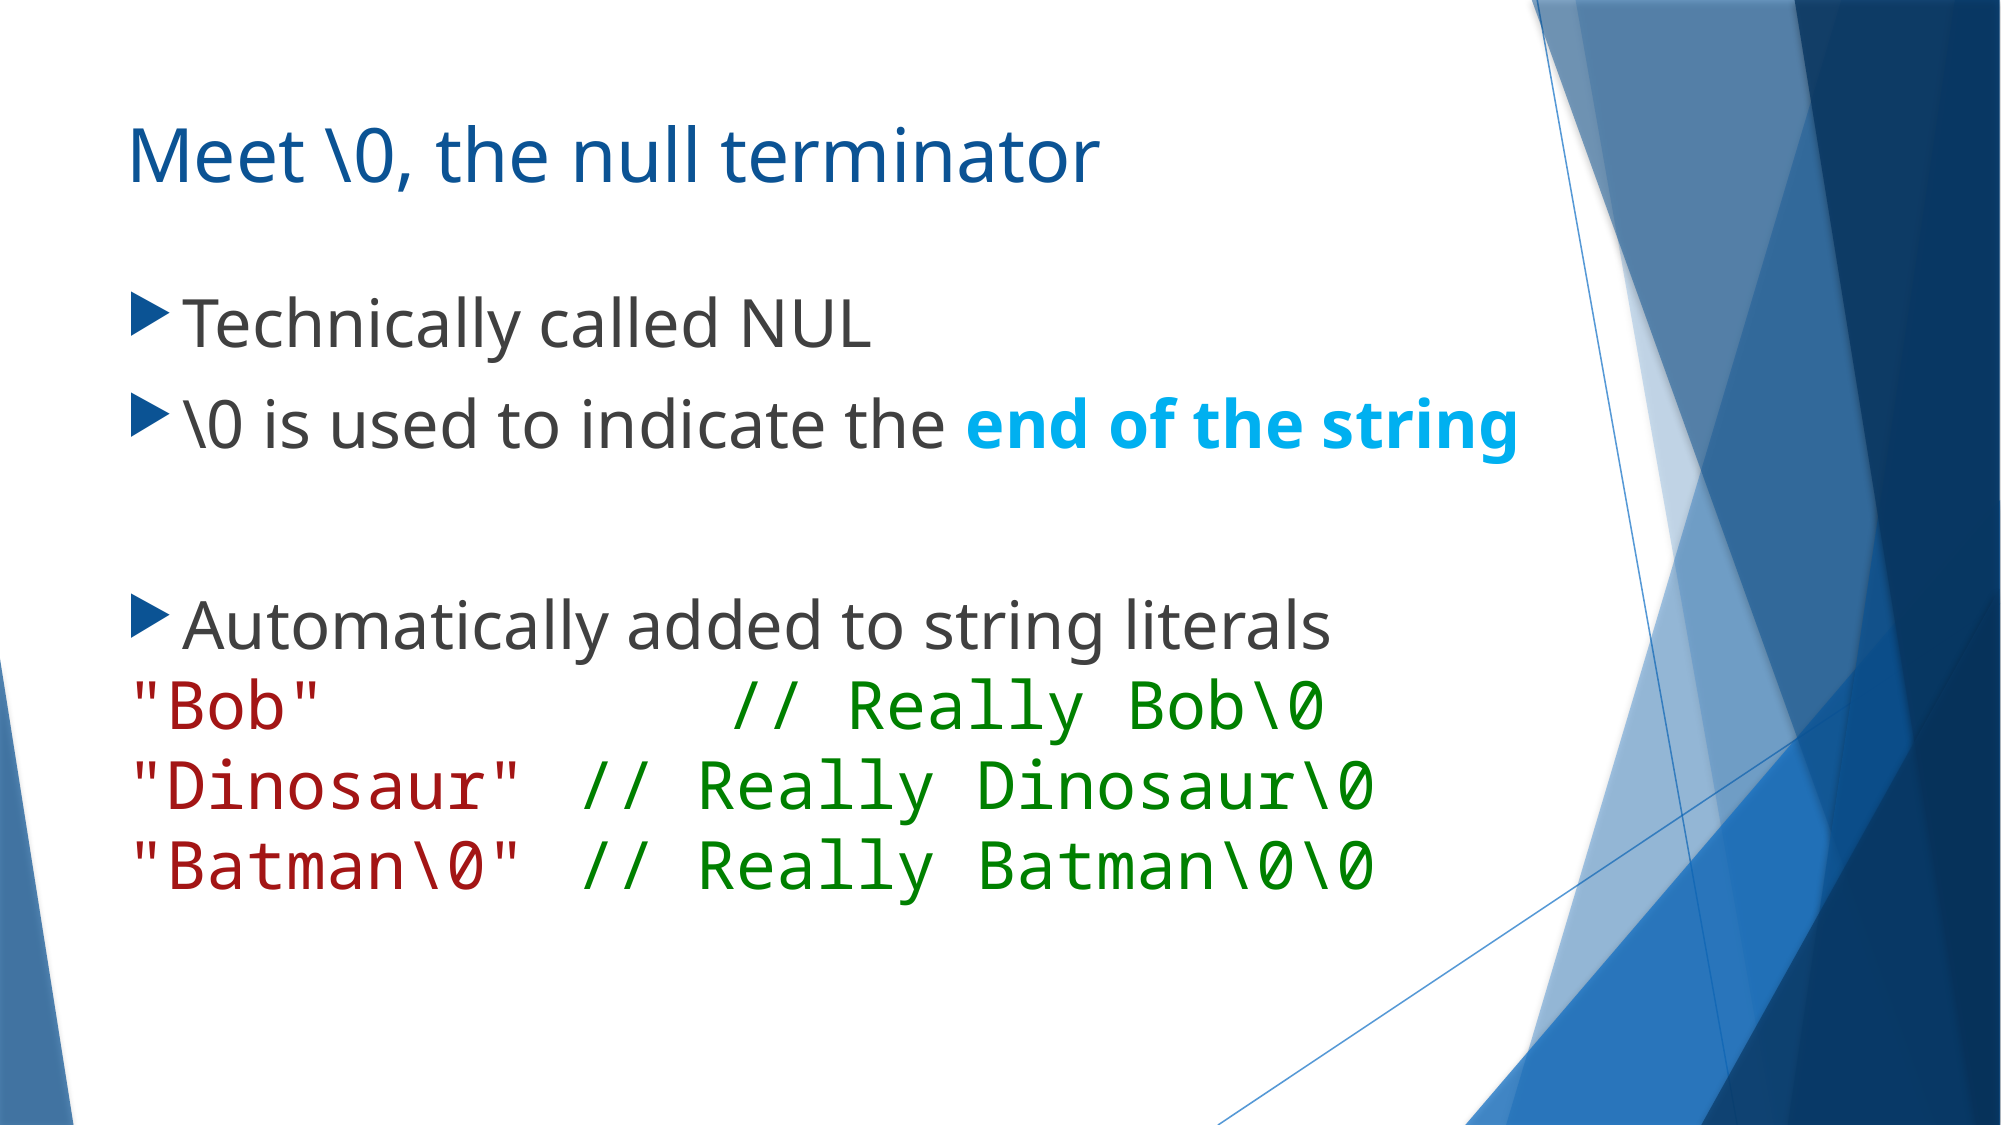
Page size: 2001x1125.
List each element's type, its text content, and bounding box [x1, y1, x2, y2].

title Meet \0, the null terminator [111, 99, 1522, 273]
list Technically called NUL \0 is used to indicate the end of the string Automatically added to string literals "Bob" // Really Bob\0 "Dinosaur" // Really Dinosaur\0 "Batman\0" // Really Batman\0\0 [111, 273, 1764, 910]
